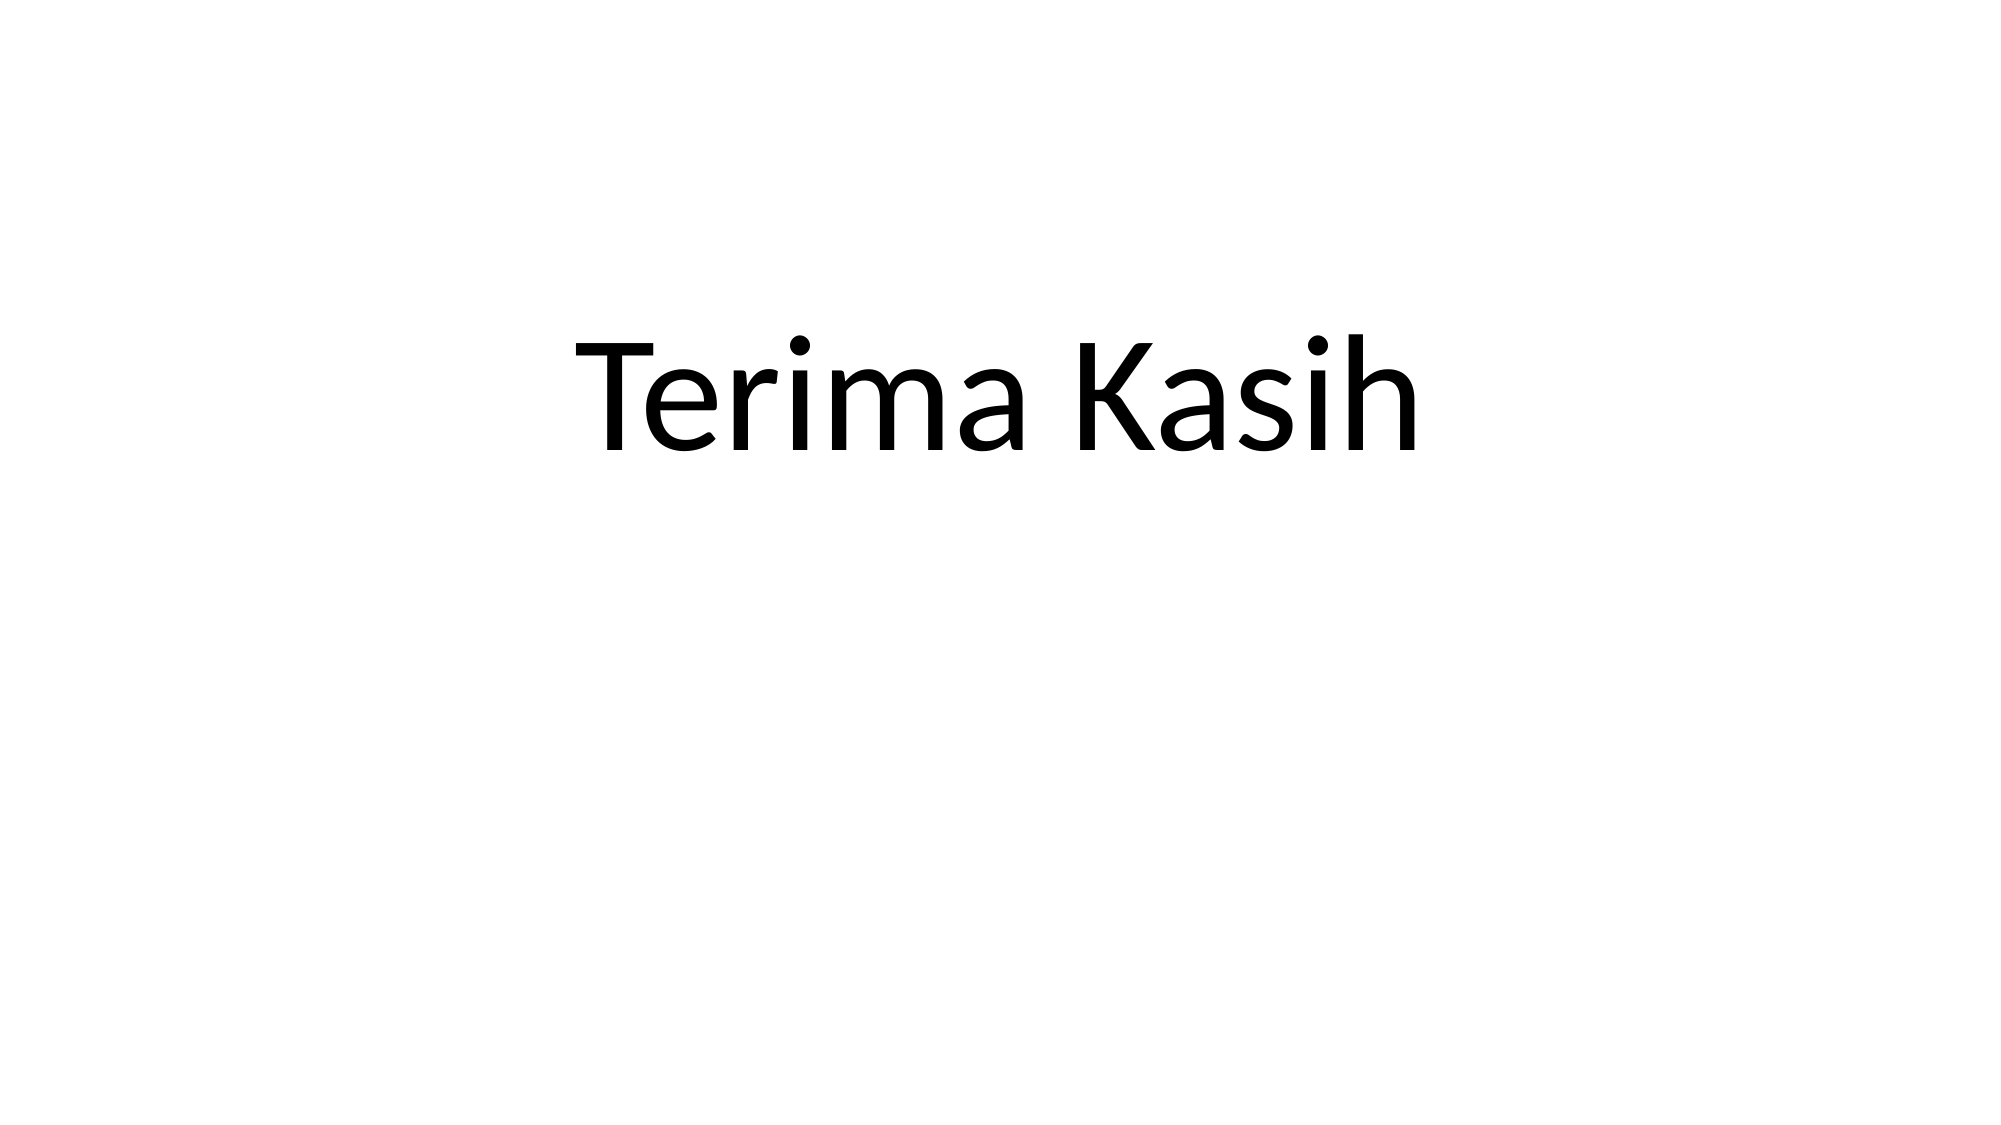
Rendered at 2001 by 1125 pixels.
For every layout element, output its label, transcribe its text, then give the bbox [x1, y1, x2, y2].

list Terima Kasih [137, 299, 1863, 1014]
